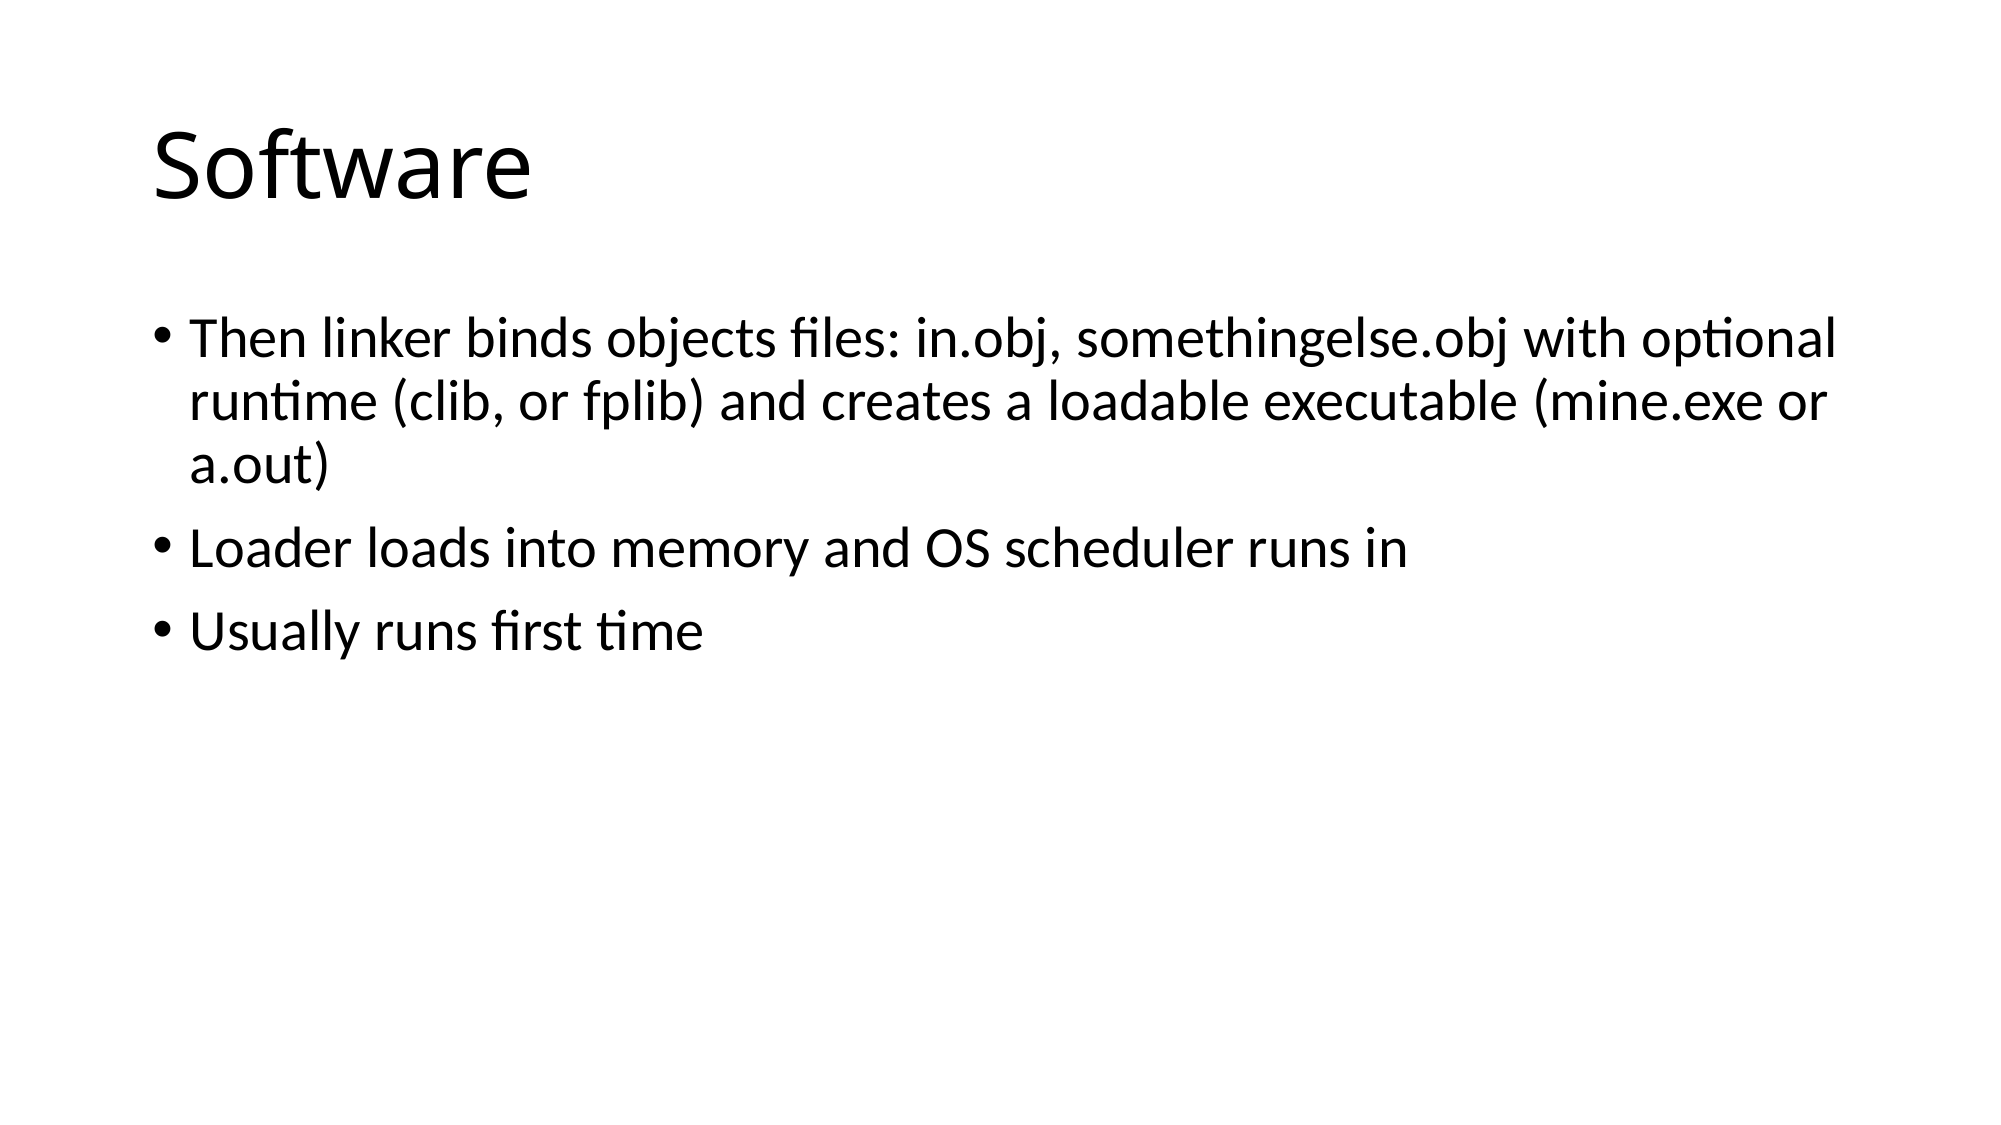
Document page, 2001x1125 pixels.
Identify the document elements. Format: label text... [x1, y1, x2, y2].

title Software [137, 59, 1863, 278]
list Then linker binds objects files: in.obj, somethingelse.obj with optional runtime (clib, or fplib) and creates a loadable executable (mine.exe or a.out) Loader loads into memory and OS scheduler runs in Usually runs first time [137, 299, 1863, 1014]
